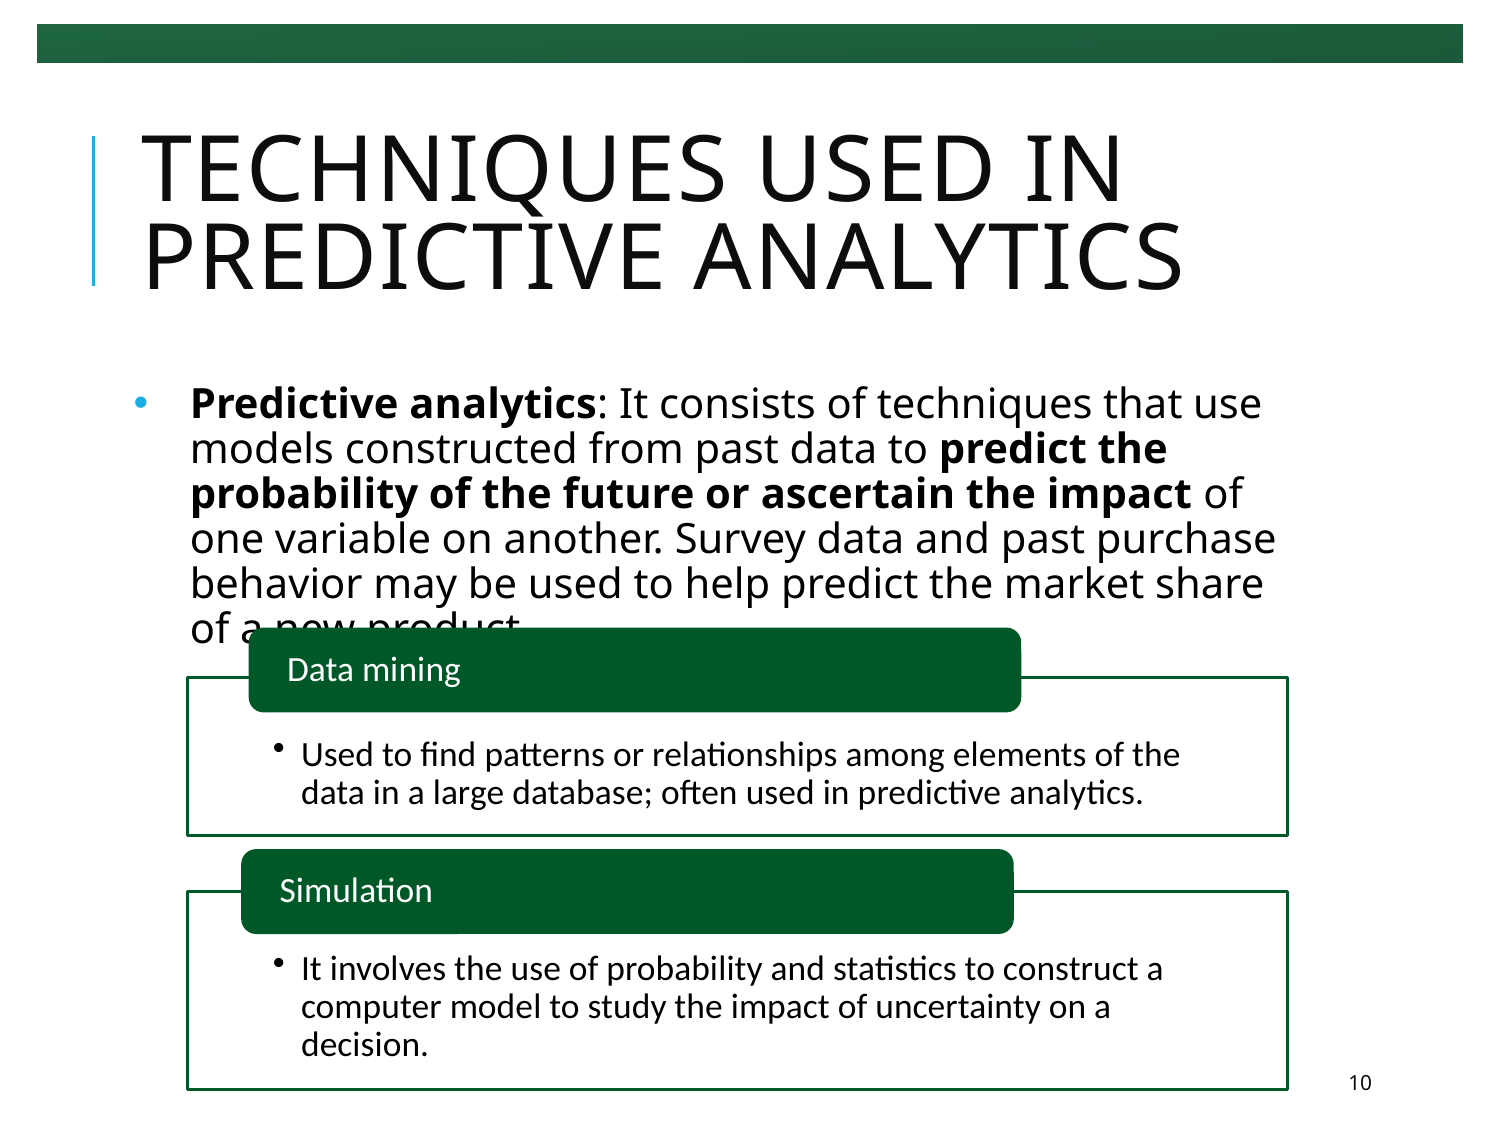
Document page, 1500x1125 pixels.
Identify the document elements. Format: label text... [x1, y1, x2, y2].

title Techniques used in Predictive Analytics [126, 96, 1322, 342]
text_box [187, 618, 1288, 1107]
picture [37, 24, 1463, 63]
slide_number 10 [1333, 1061, 1454, 1107]
list Predictive analytics: It consists of techniques that use models constructed from past data to predict the probability of the future or ascertain the impact of one variable on another. Survey data and past purchase behavior may be used to help predict the market share of a new product. [126, 375, 1322, 1035]
